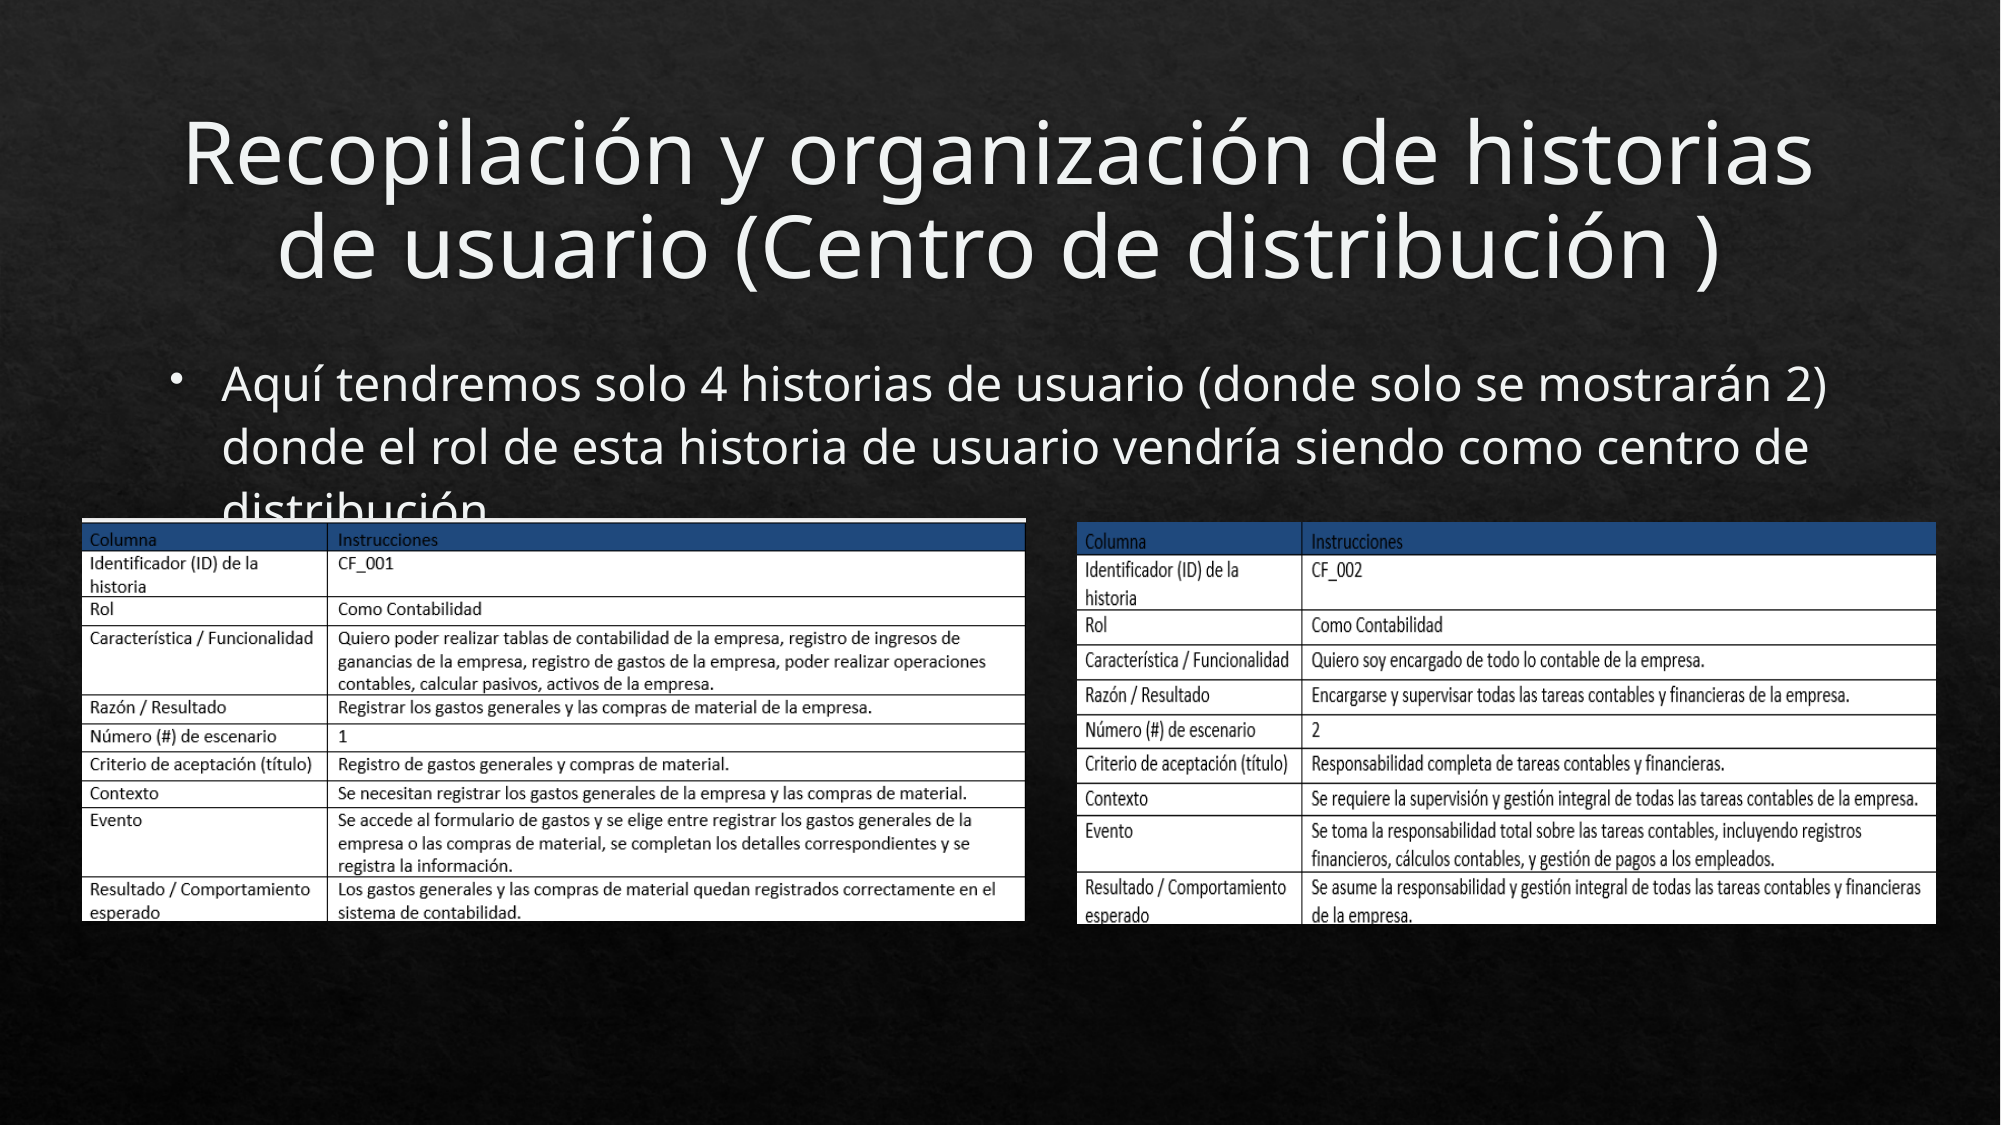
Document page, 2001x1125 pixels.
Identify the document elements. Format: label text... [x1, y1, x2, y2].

title Recopilación y organización de historias de usuario (Centro de distribución ) [149, 99, 1849, 307]
list Aquí tendremos solo 4 historias de usuario (donde solo se mostrarán 2) donde el rol de esta historia de usuario vendría siendo como centro de distribución . [149, 340, 1849, 950]
picture [1077, 522, 1937, 924]
picture [82, 518, 1026, 921]
